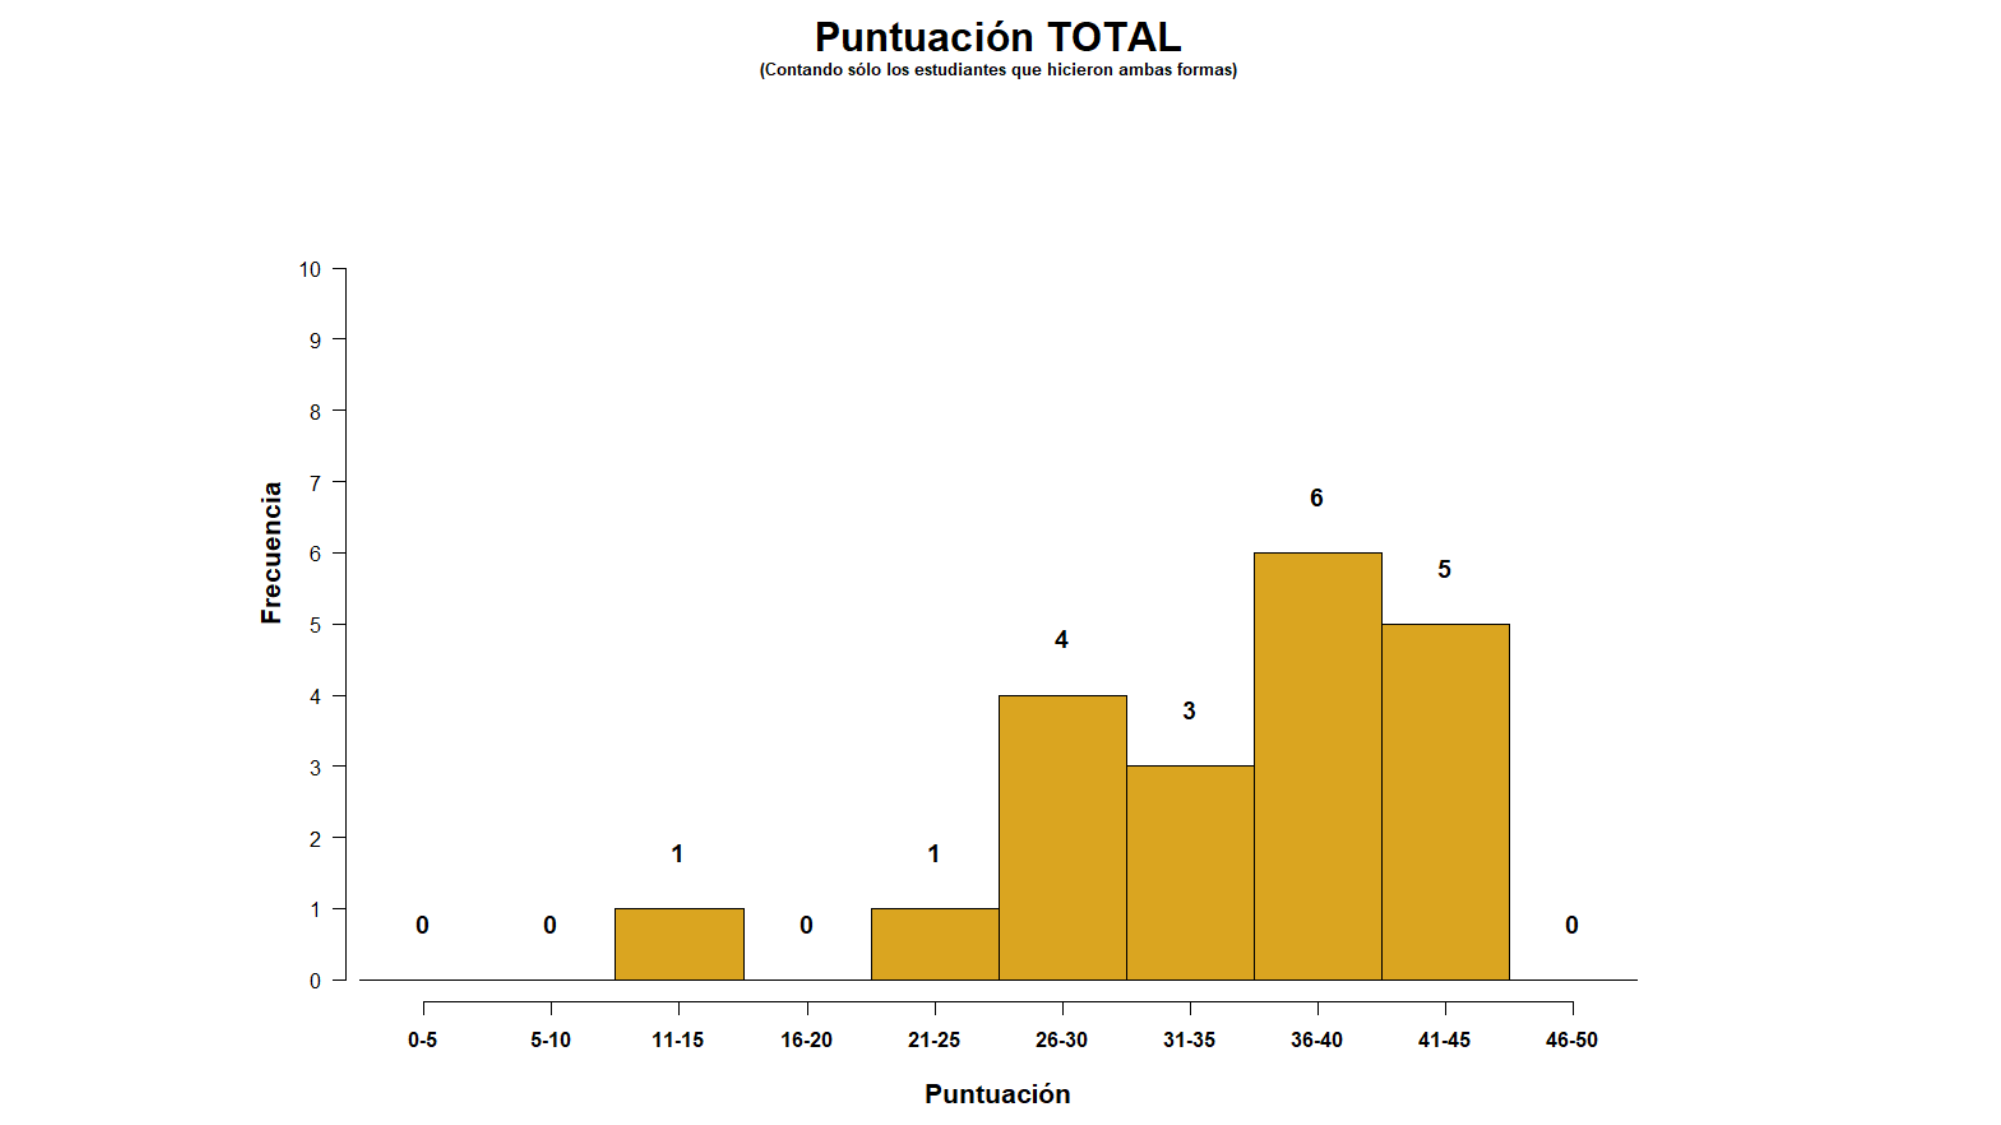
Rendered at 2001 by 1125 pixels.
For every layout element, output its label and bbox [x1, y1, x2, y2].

picture [237, 0, 1657, 1125]
